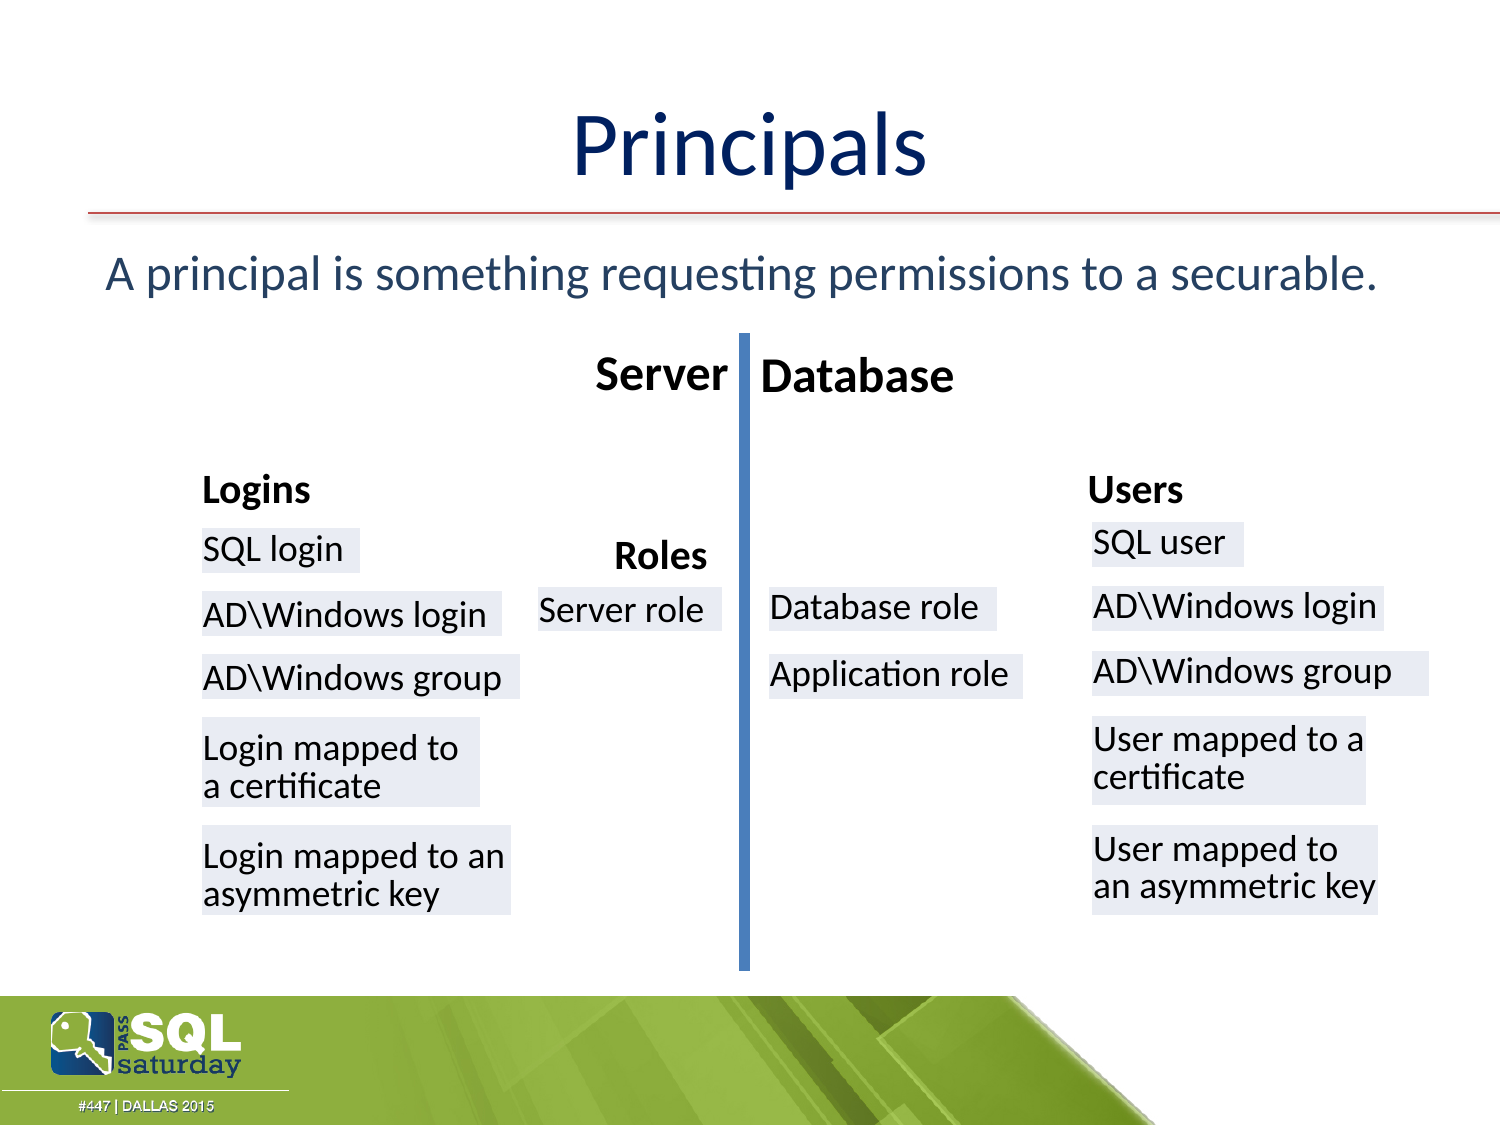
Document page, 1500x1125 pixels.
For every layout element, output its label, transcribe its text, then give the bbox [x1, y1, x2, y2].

table_header Server role [538, 587, 722, 631]
table_header AD\Windows group [202, 654, 520, 699]
text_box Server [580, 333, 739, 408]
table_header Database role [769, 587, 997, 631]
table_header User mapped to a certificate [1092, 716, 1366, 805]
picture [0, 993, 1483, 1125]
text_box Users [1072, 454, 1199, 520]
table_header Login mapped to a certificate [202, 717, 480, 807]
table_header SQL user [1092, 522, 1244, 567]
table_header Application role [769, 654, 1023, 699]
table_header AD\Windows login [1092, 586, 1384, 631]
table_header User mapped to an asymmetric key [1092, 825, 1378, 915]
text_box Logins [187, 454, 327, 520]
table_header AD\Windows login [202, 591, 502, 636]
text_box Roles [599, 520, 723, 586]
table_header Login mapped to an asymmetric key [202, 825, 511, 915]
title Principals [75, 45, 1425, 233]
table_header AD\Windows group [1092, 651, 1429, 696]
text_box Database [750, 334, 970, 410]
text_box A principal is something requesting permissions to a securable. [90, 232, 1449, 353]
table_header SQL login [202, 528, 360, 573]
